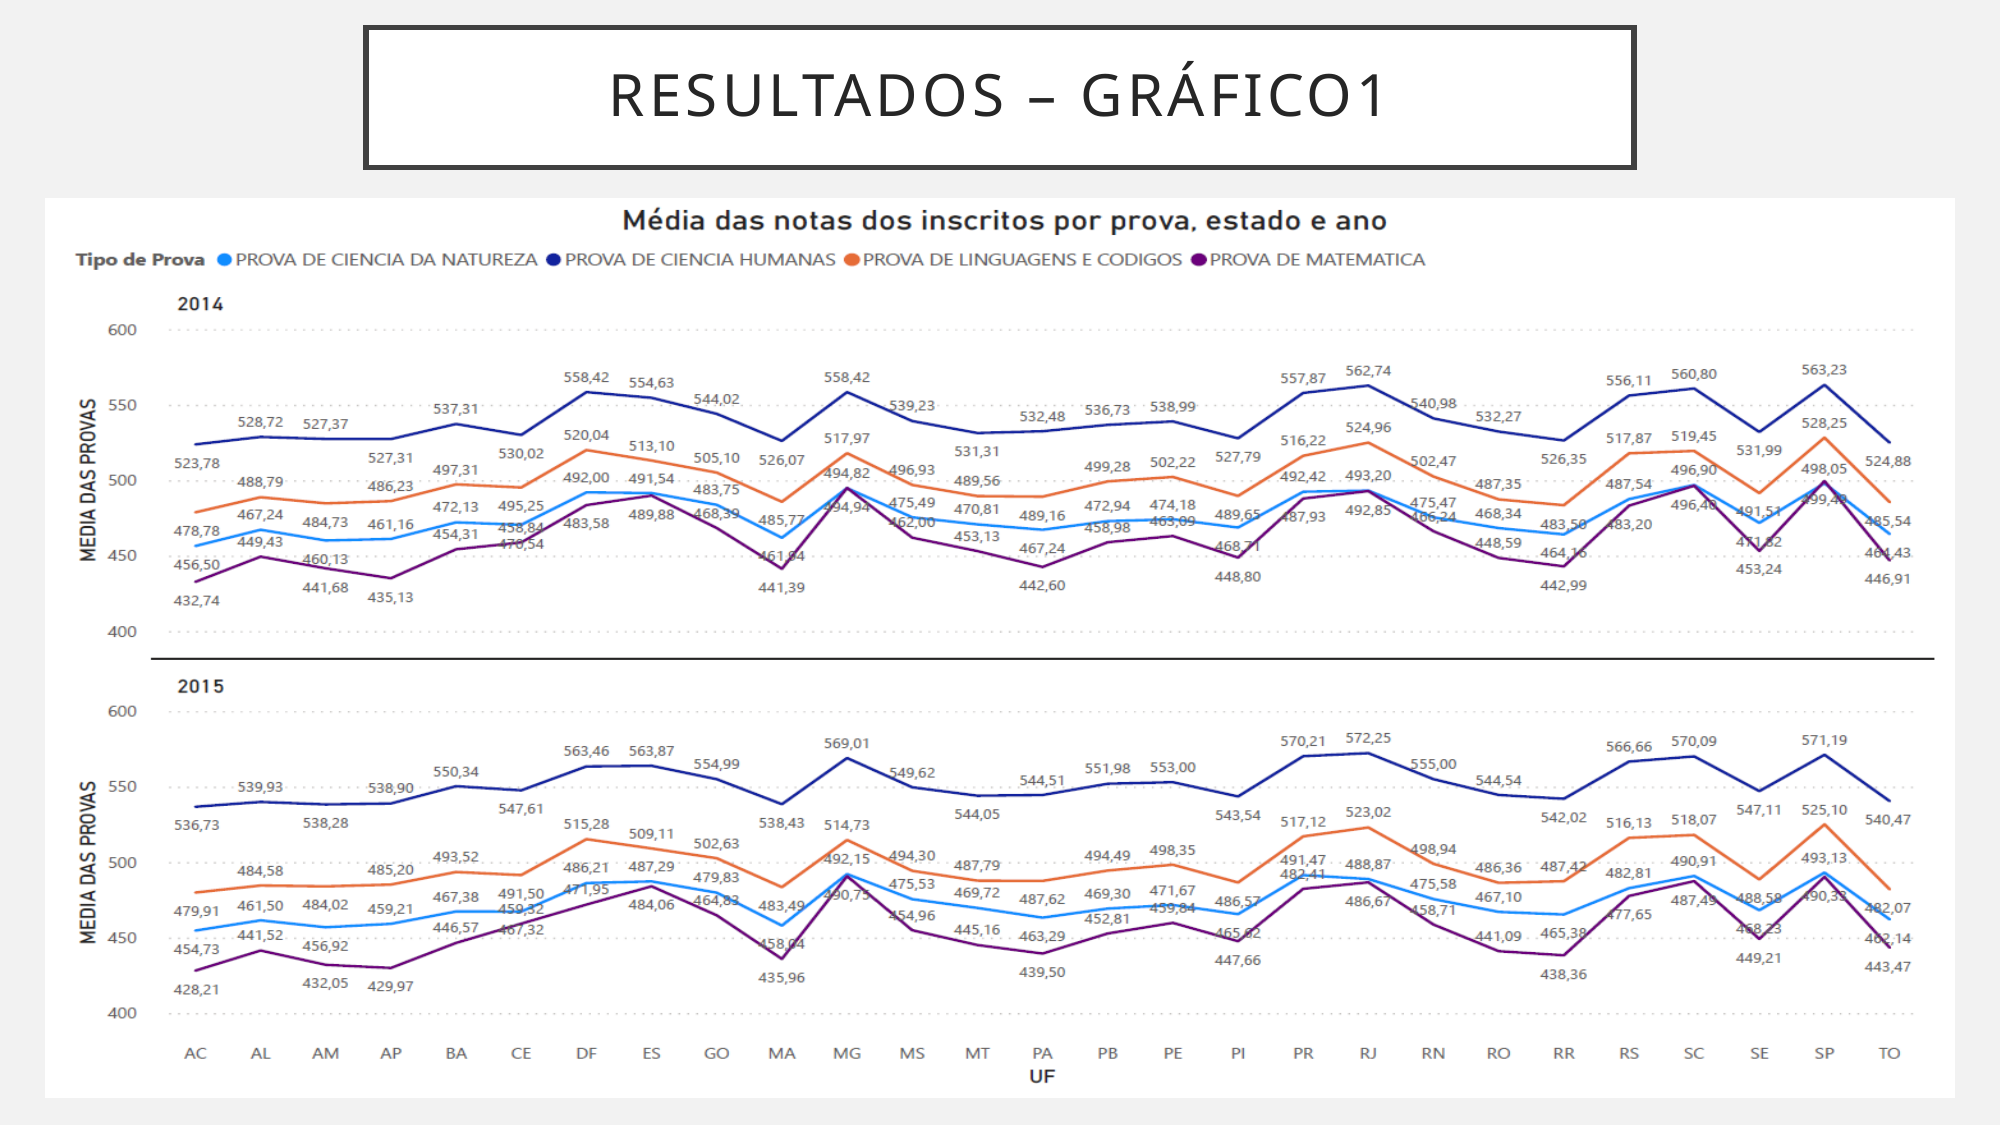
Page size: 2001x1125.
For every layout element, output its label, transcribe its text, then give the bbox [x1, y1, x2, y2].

title Resultados – gráfico1 [363, 25, 1637, 170]
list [45, 198, 1955, 1098]
